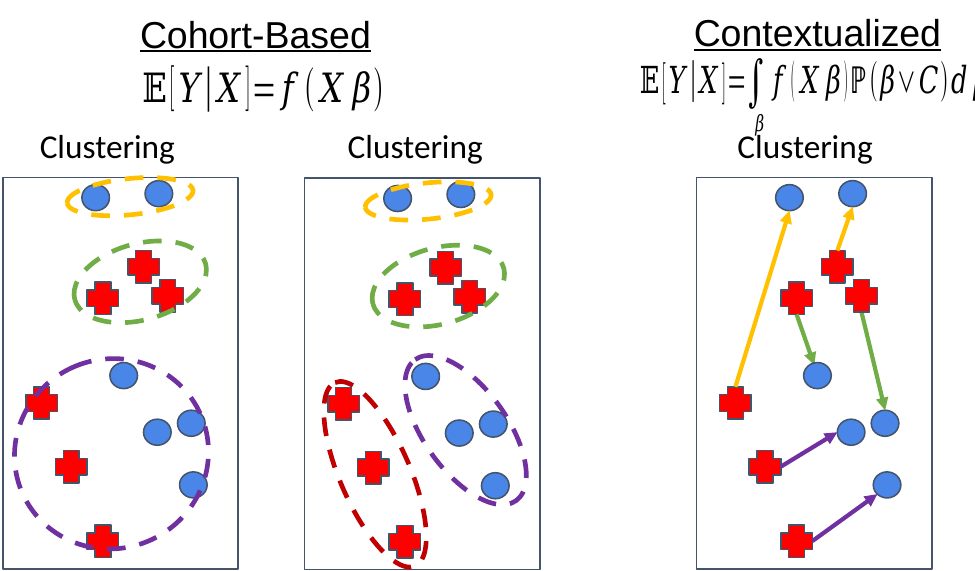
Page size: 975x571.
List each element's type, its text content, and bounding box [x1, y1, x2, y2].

text_box [323, 381, 427, 568]
text_box [2, 177, 239, 569]
text_box [871, 410, 899, 437]
text_box [719, 386, 752, 420]
text_box [803, 362, 832, 389]
text_box [74, 240, 207, 323]
text_box Contextualized [679, 1, 956, 62]
text_box [845, 279, 878, 313]
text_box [735, 210, 790, 387]
text_box [304, 178, 541, 570]
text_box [812, 494, 878, 541]
text_box [109, 362, 138, 389]
text_box [790, 282, 813, 315]
text_box [14, 358, 209, 549]
text_box [87, 547, 119, 558]
text_box [873, 471, 901, 498]
text_box [775, 184, 804, 211]
text_box [838, 180, 867, 207]
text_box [796, 314, 815, 366]
text_box [386, 185, 402, 191]
text_box [365, 181, 492, 221]
text_box [372, 245, 505, 327]
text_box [861, 312, 886, 411]
text_box [821, 250, 854, 283]
text_box [696, 177, 933, 569]
text_box [837, 419, 865, 446]
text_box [780, 432, 838, 467]
text_box [197, 478, 208, 498]
text_box [67, 177, 194, 216]
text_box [837, 206, 853, 251]
text_box [780, 524, 813, 558]
text_box [749, 450, 781, 483]
text_box [25, 386, 43, 410]
text_box Cohort-Based [125, 3, 386, 64]
text_box [404, 355, 527, 505]
